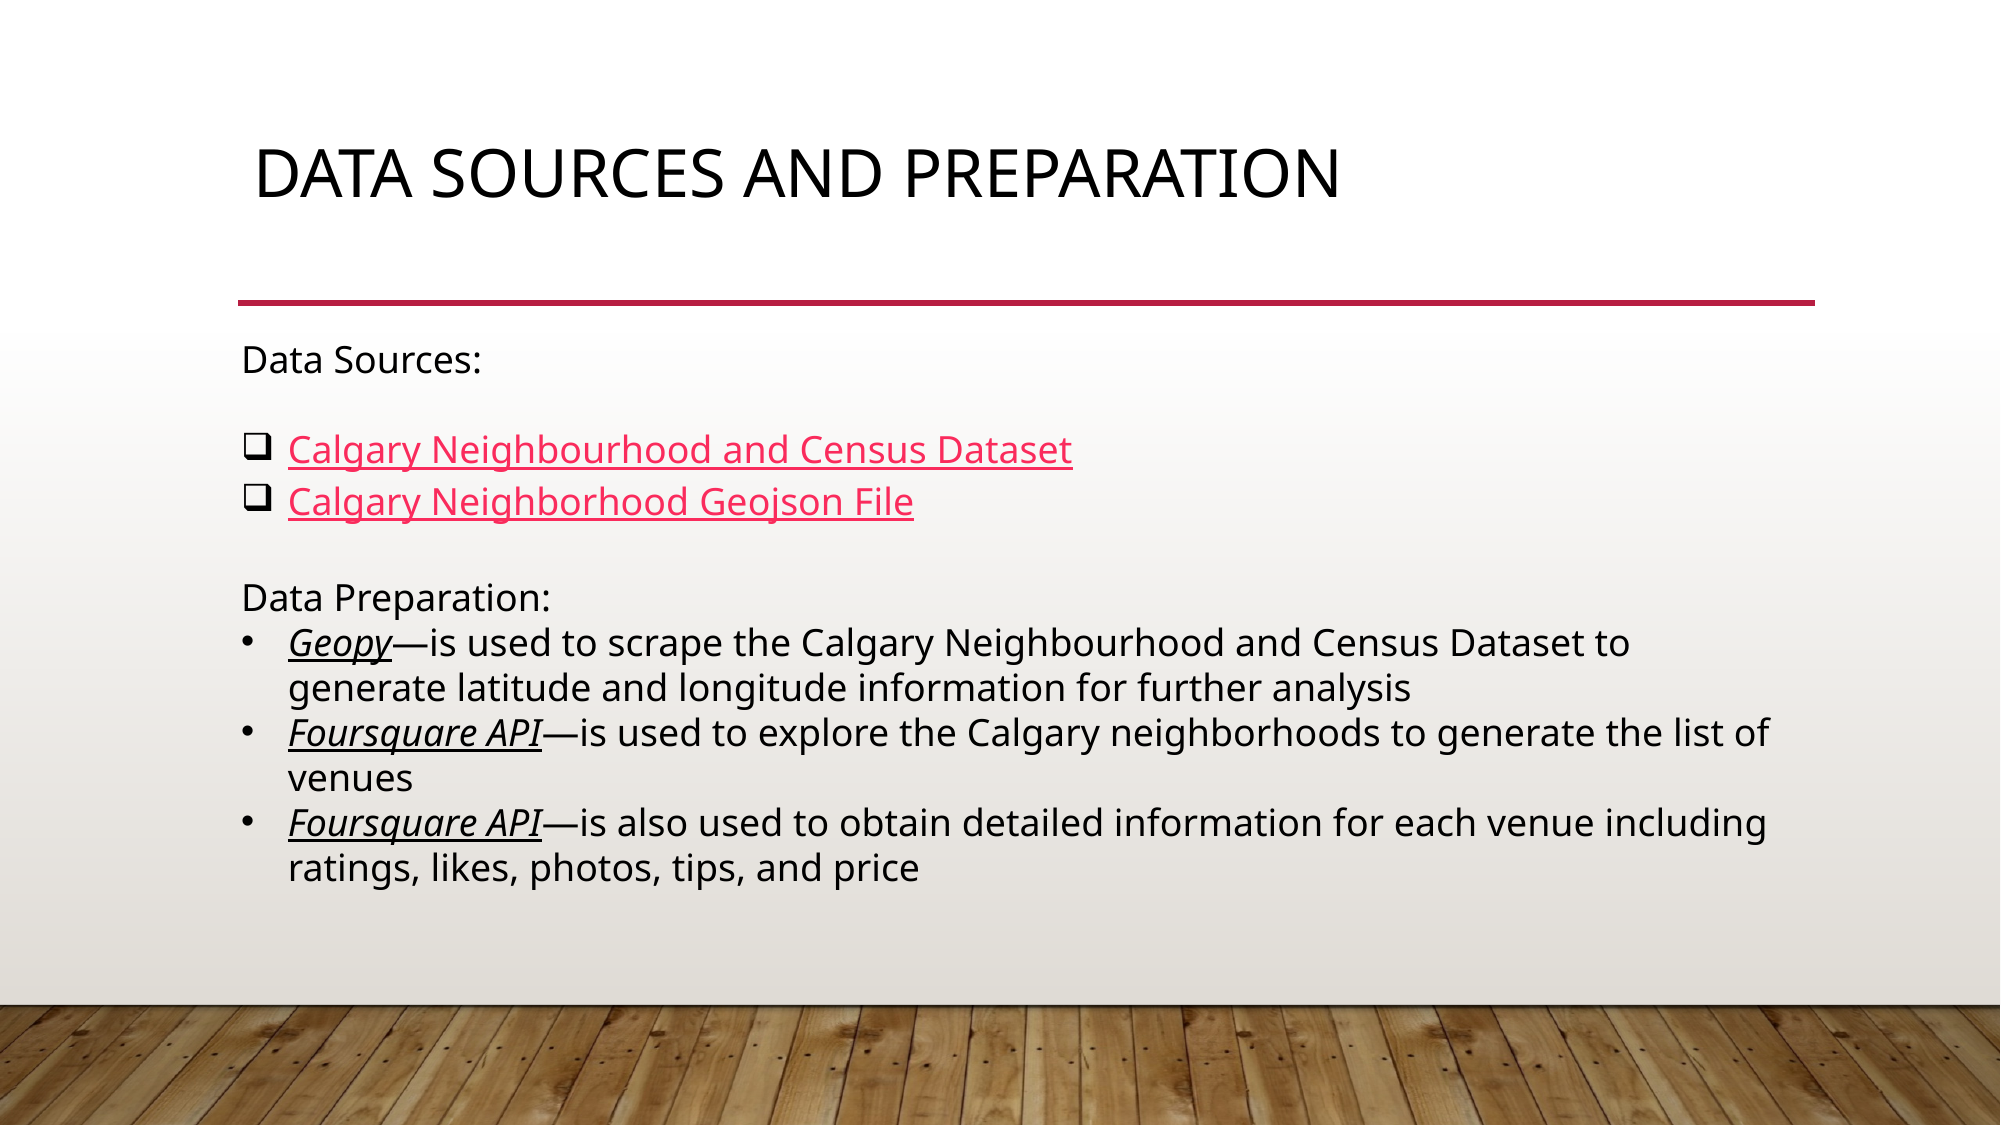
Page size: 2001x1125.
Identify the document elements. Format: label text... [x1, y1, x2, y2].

text_box Data Sources: Calgary Neighbourhood and Census Dataset Calgary Neighborhood Geojson File Data Preparation: Geopy—is used to scrape the Calgary Neighbourhood and Census Dataset to generate latitude and longitude information for further analysis Foursquare API—is used to explore the Calgary neighborhoods to generate the list of venues Foursquare API—is also used to obtain detailed information for each venue including ratings, likes, photos, tips, and price [226, 329, 1814, 941]
title Data Sources and Preparation [238, 131, 1814, 305]
picture [0, 1005, 2000, 1125]
